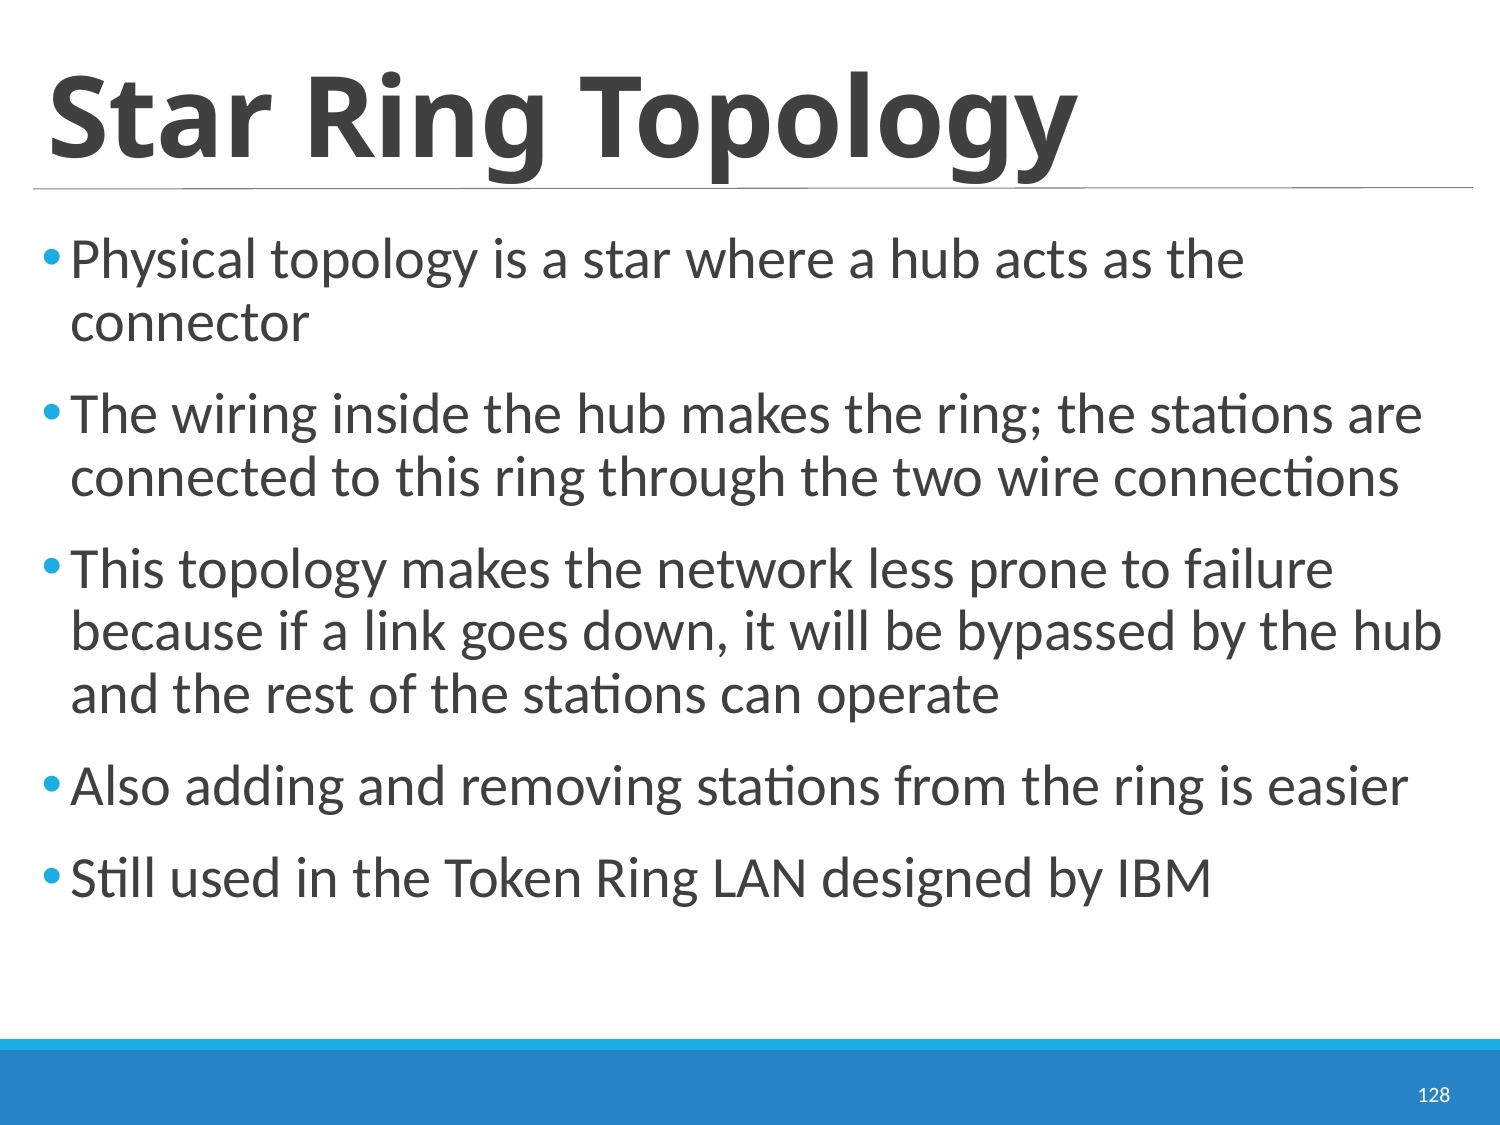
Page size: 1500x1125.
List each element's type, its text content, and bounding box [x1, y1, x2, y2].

title Star Ring Topology [32, 37, 1473, 188]
list Physical topology is a star where a hub acts as the connector The wiring inside the hub makes the ring; the stations are connected to this ring through the two wire connections This topology makes the network less prone to failure because if a link goes down, it will be bypassed by the hub and the rest of the stations can operate Also adding and removing stations from the ring is easier Still used in the Token Ring LAN designed by IBM [32, 220, 1473, 963]
